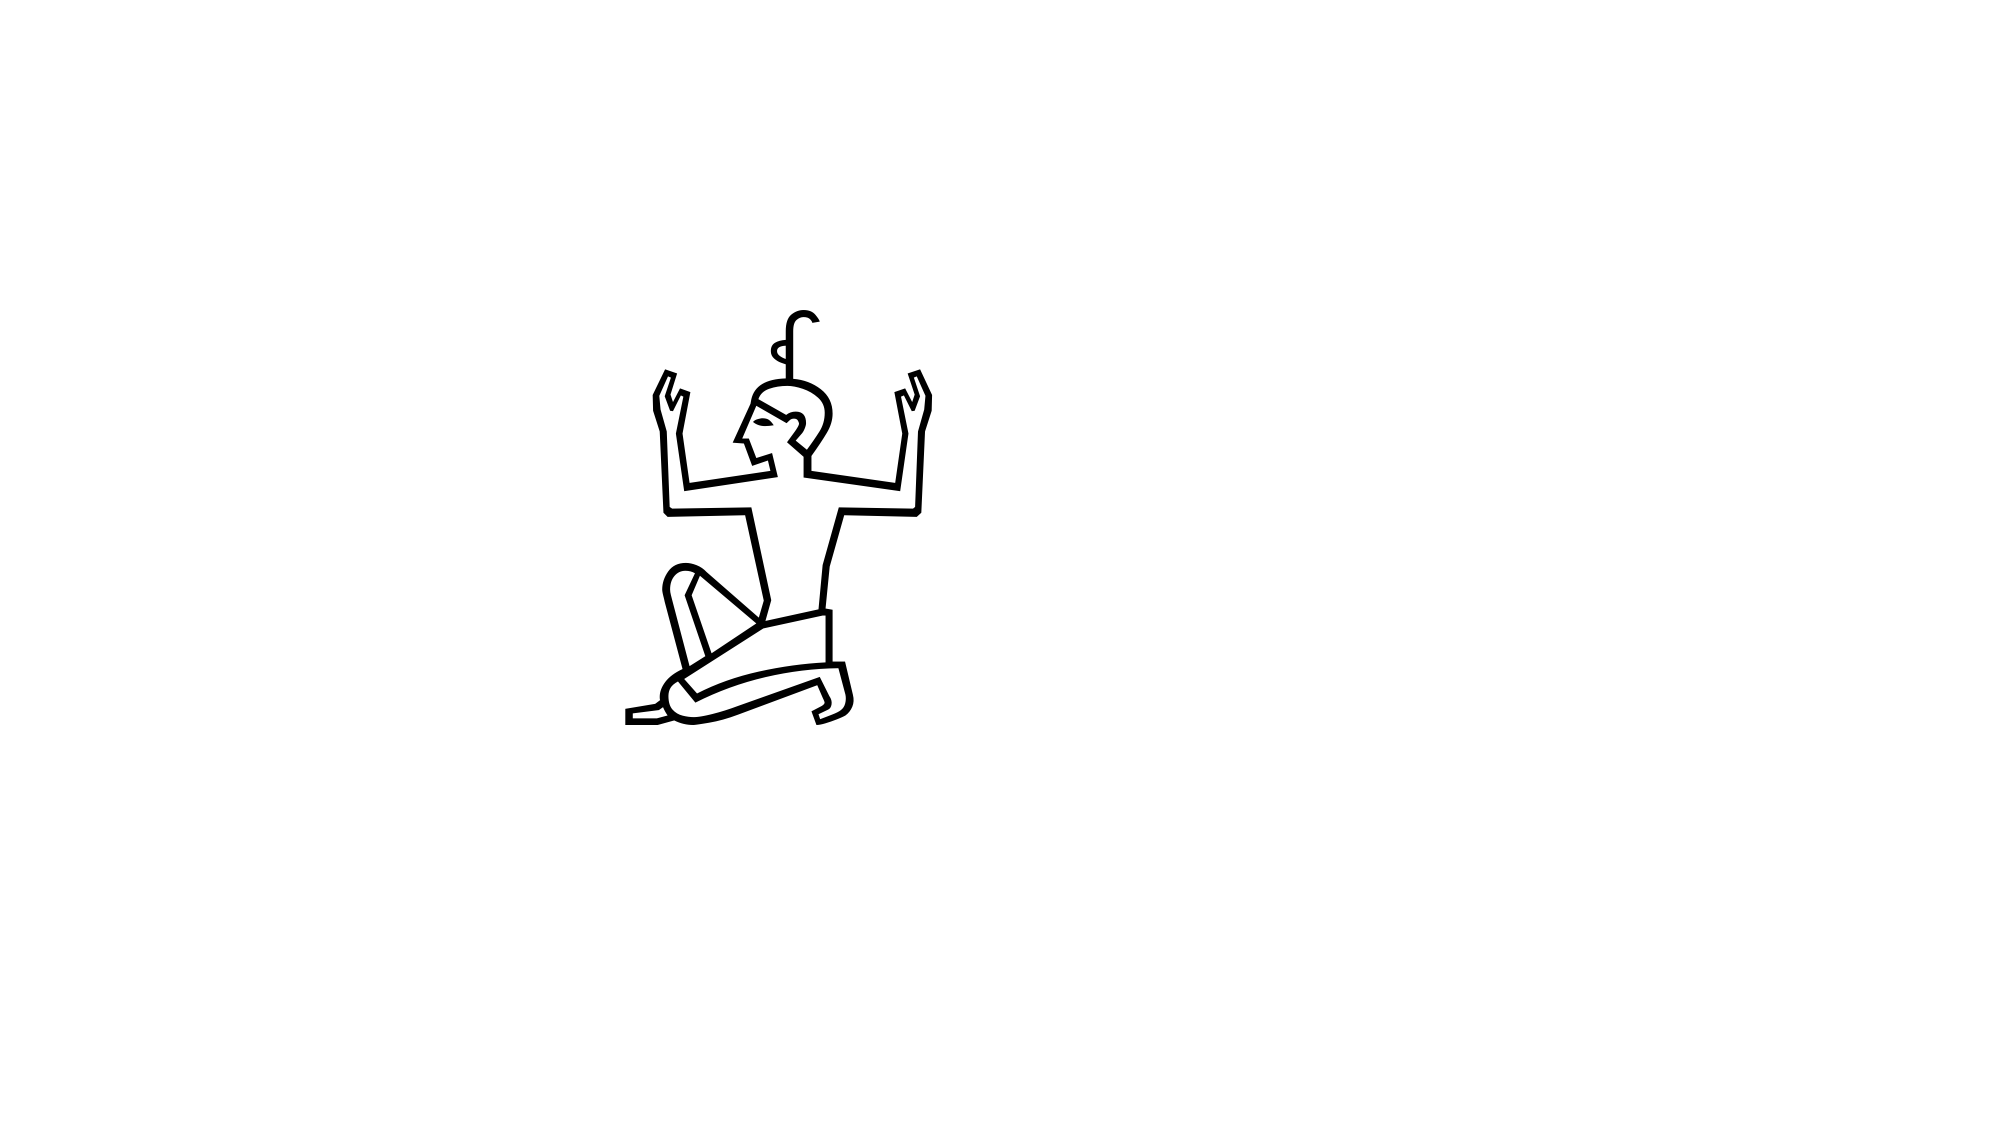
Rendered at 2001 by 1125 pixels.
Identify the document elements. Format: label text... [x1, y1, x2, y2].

text_box 𓁨 [591, 303, 1592, 816]
